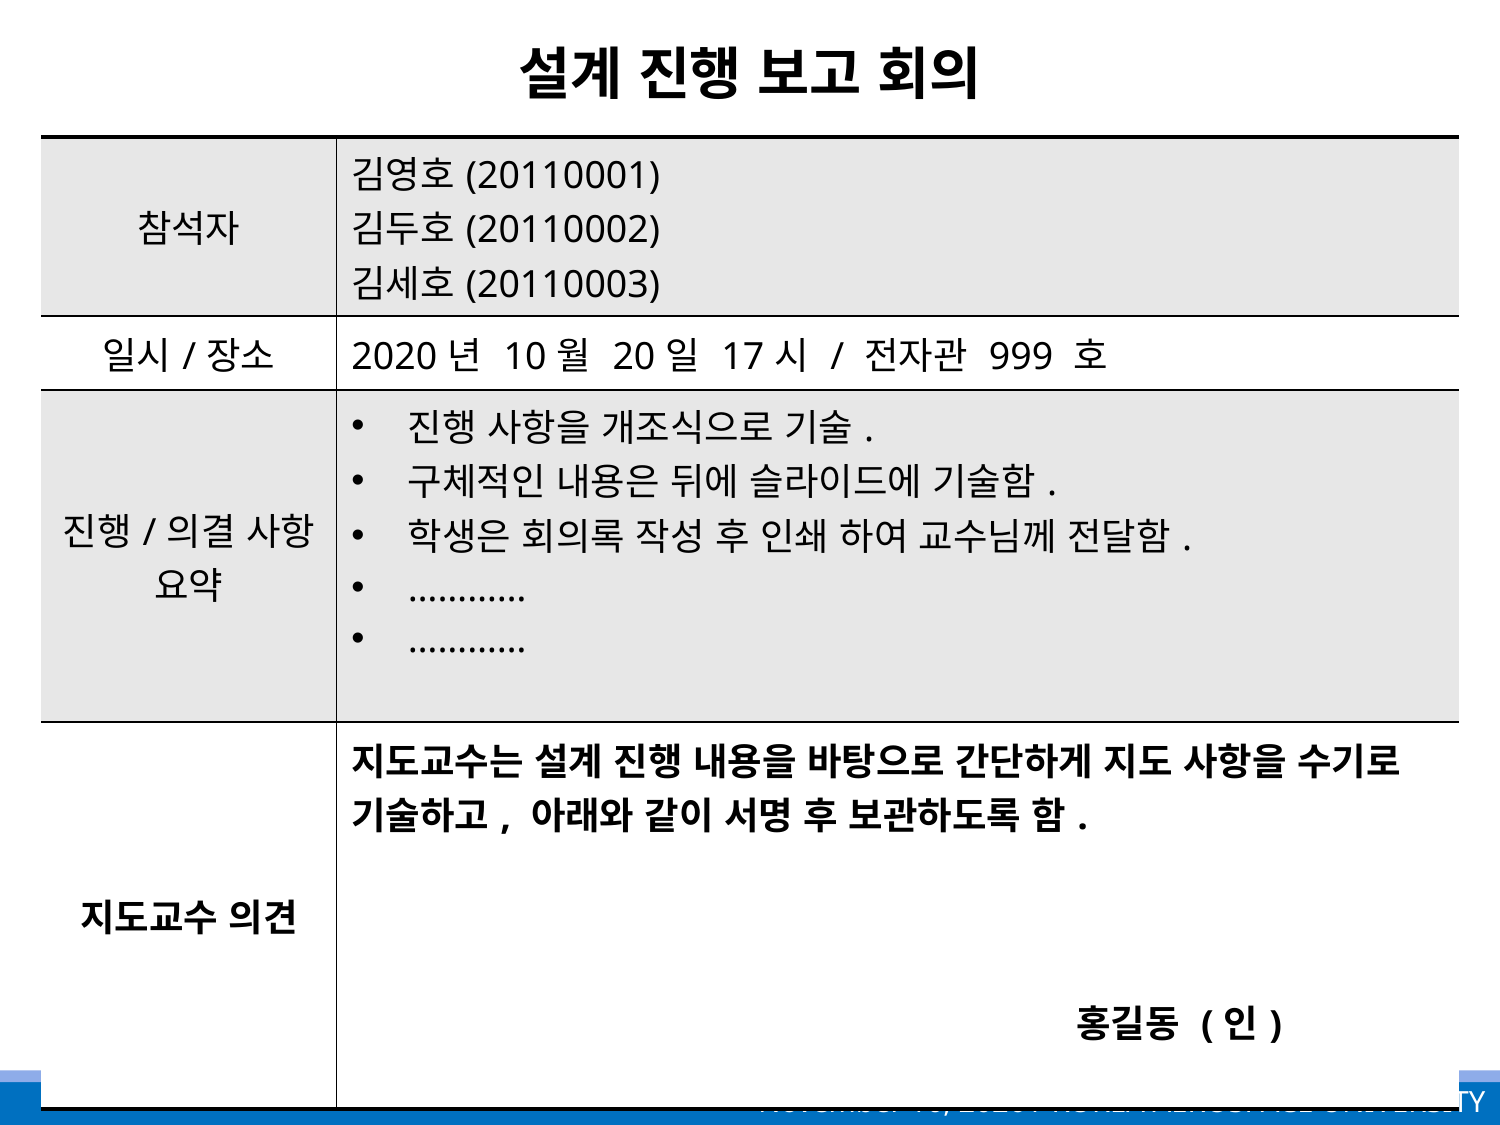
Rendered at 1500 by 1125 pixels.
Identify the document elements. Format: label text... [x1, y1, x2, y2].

table_cell 진행/의결 사항 요약 [41, 391, 336, 721]
table_cell 2020년 10월 20일 17시 / 전자관 999 호 [337, 317, 1459, 389]
table_cell 지도교수 의견 [41, 723, 336, 1107]
table_cell 일시/장소 [41, 317, 336, 389]
table_header 참석자 [41, 139, 336, 315]
table_header 김영호(20110001) 김두호(20110002) 김세호(20110003) [337, 139, 1459, 315]
title 설계 진행 보고 회의 [112, 30, 1388, 114]
table_cell 지도교수는 설계 진행 내용을 바탕으로 간단하게 지도 사항을 수기로 기술하고, 아래와 같이 서명 후 보관하도록 함. 홍길동 (인) [337, 723, 1459, 1107]
table_cell 진행 사항을 개조식으로 기술. 구체적인 내용은 뒤에 슬라이드에 기술함. 학생은 회의록 작성 후 인쇄 하여 교수님께 전달함. ………… ………… [337, 391, 1459, 721]
